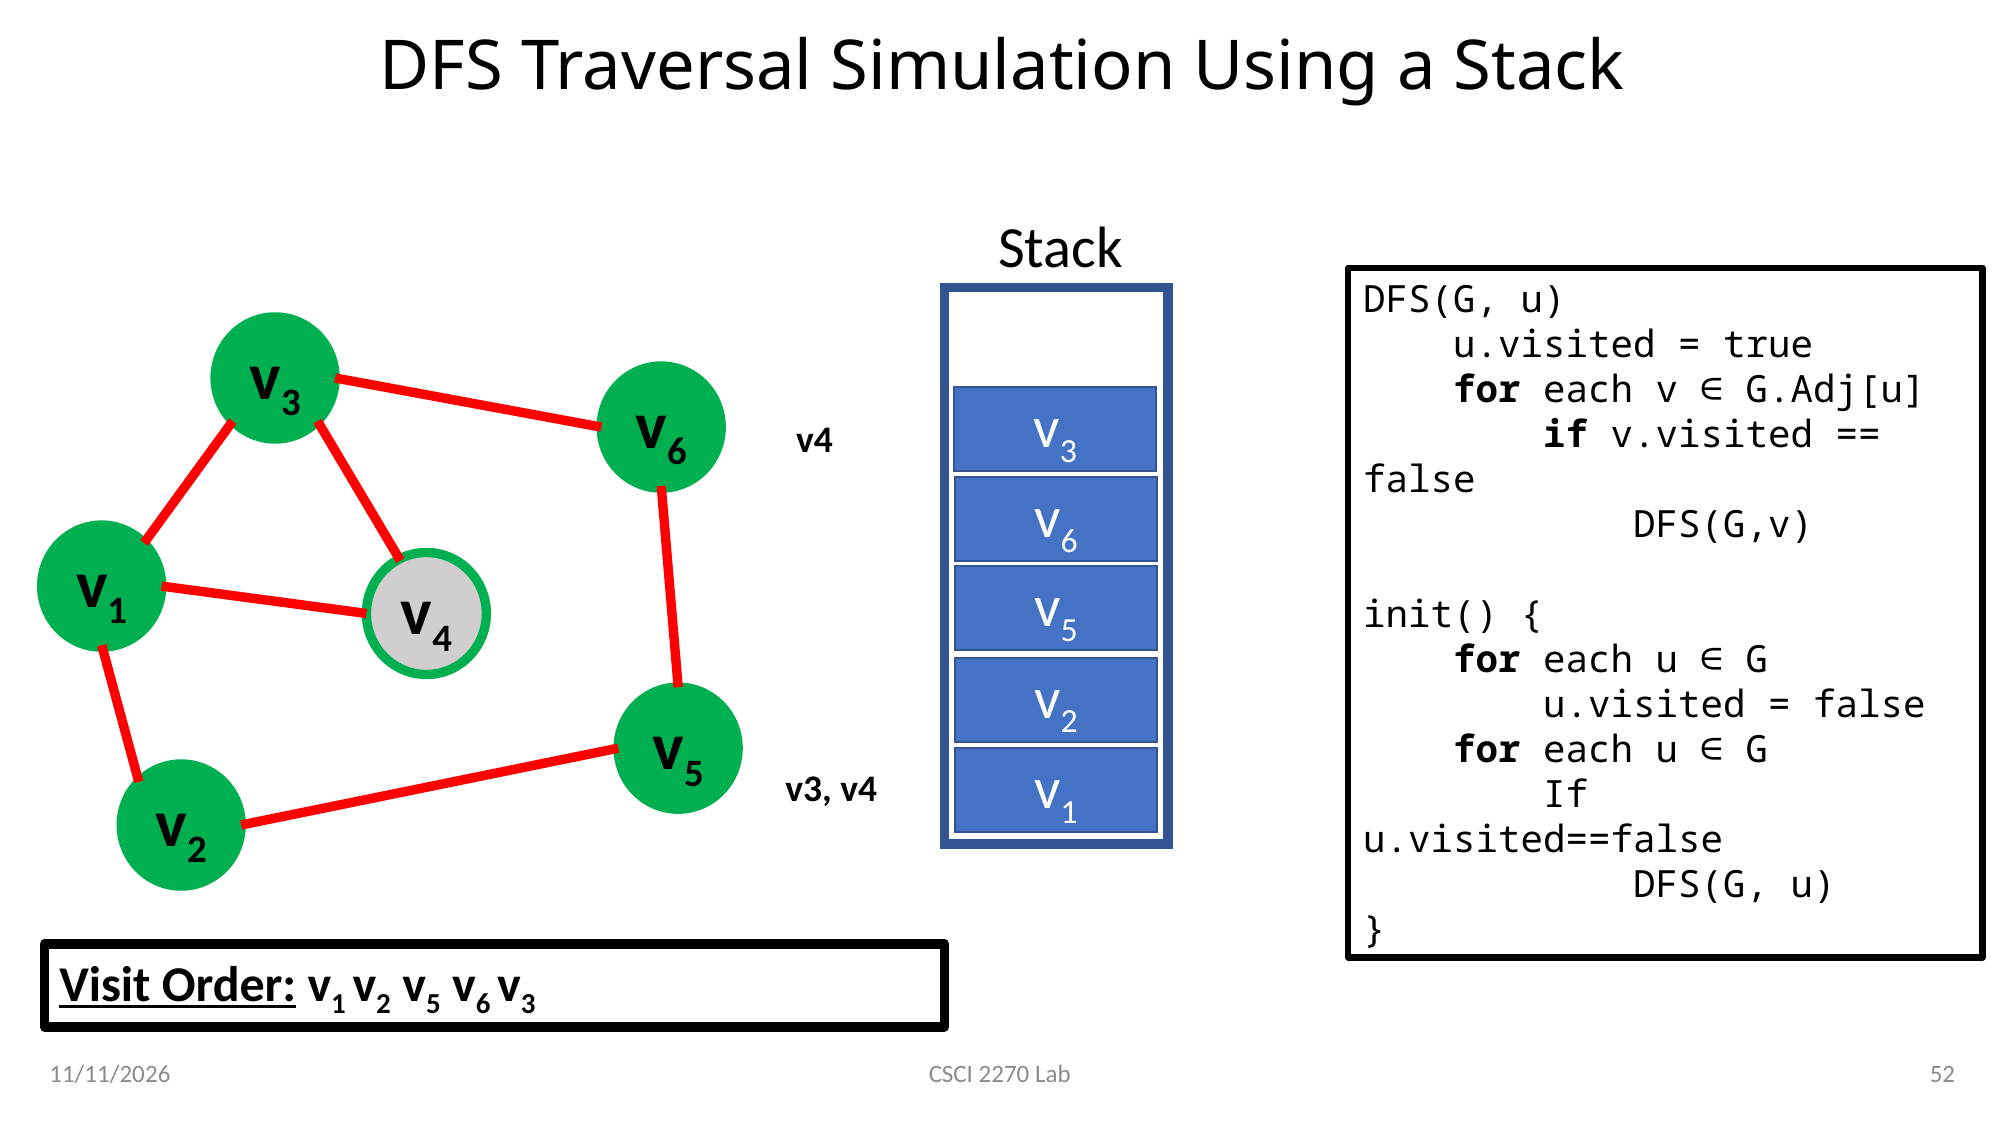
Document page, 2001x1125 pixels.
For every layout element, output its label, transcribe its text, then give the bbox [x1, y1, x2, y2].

title DFS Traversal Simulation Using a Stack [34, 22, 1971, 112]
footer CSCI 2270 Lab [662, 1042, 1338, 1103]
text_box [943, 286, 1169, 845]
text_box v4 [781, 407, 970, 468]
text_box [41, 316, 739, 886]
slide_number 52 [1520, 1042, 1971, 1103]
text_box v5 [954, 565, 1158, 651]
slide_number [34, 1042, 485, 1103]
text_box v6 [954, 476, 1158, 562]
text_box Visit Order: v1 v2 v5 v6 v3 [44, 943, 945, 1027]
text_box Stack [983, 201, 1159, 287]
text_box v3 [953, 386, 1157, 472]
text_box v1 [954, 747, 1158, 833]
text_box v3, v4 [770, 756, 959, 816]
text_box DFS(G, u) u.visited = true for each v ∈ G.Adj[u] if v.visited == false DFS(G,v) init() { for each u ∈ G u.visited = false for each u ∈ G If u.visited==false DFS(G, u) } [1348, 267, 1983, 958]
text_box v2 [954, 657, 1158, 743]
